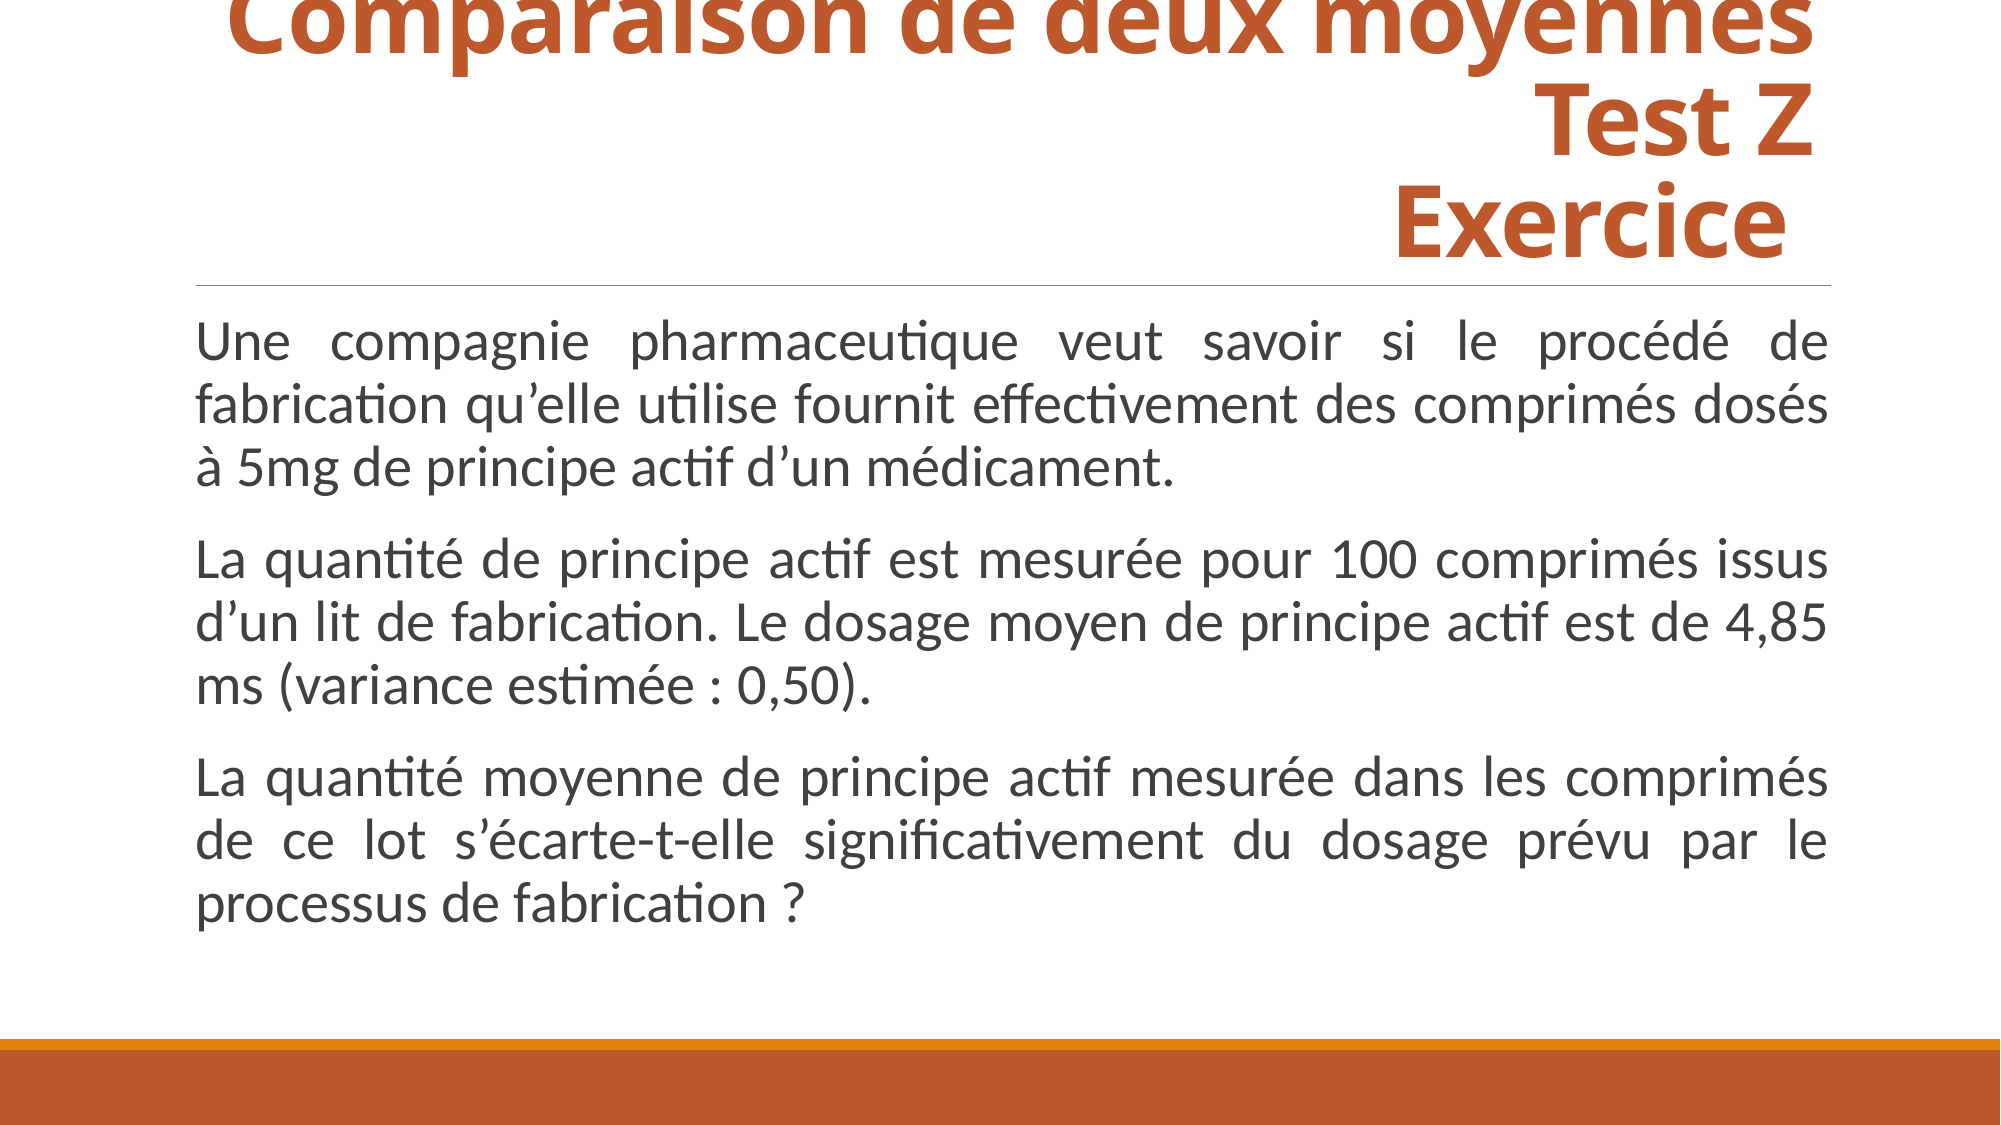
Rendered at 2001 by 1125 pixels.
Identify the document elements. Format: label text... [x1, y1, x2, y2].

title Comparaison de deux moyennes Test Z Exercice [180, 47, 1830, 285]
list Une compagnie pharmaceutique veut savoir si le procédé de fabrication qu’elle utilise fournit effectivement des comprimés dosés à 5mg de principe actif d’un médicament. La quantité de principe actif est mesurée pour 100 comprimés issus d’un lit de fabrication. Le dosage moyen de principe actif est de 4,85 ms (variance estimée : 0,50). La quantité moyenne de principe actif mesurée dans les comprimés de ce lot s’écarte-t-elle significativement du dosage prévu par le processus de fabrication ? [180, 302, 1830, 976]
